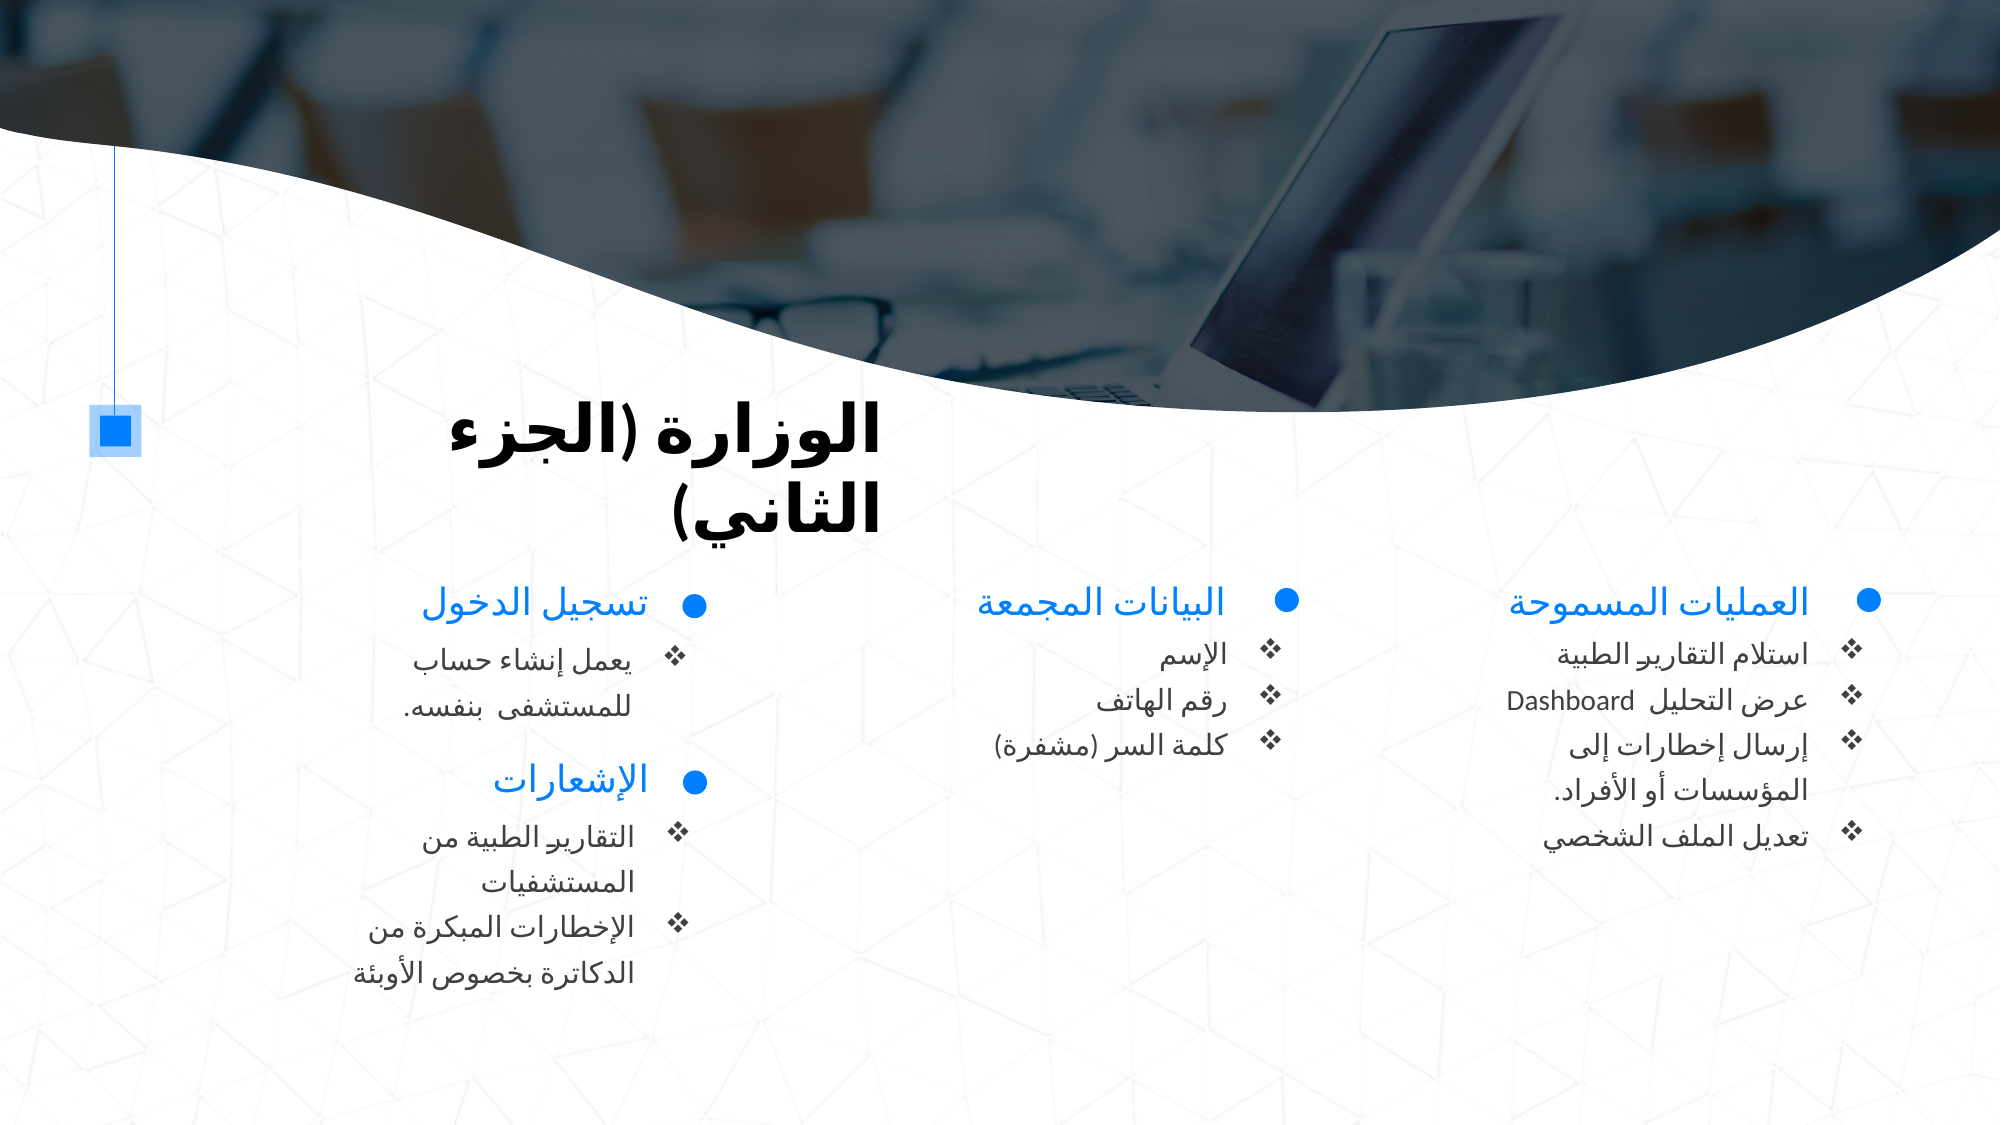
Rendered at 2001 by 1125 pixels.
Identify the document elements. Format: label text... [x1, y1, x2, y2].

text_box [1273, 586, 1300, 614]
text_box [99, 415, 132, 447]
text_box يعمل إنشاء حساب للمستشفى بنفسه. [262, 623, 704, 730]
text_box [1855, 586, 1882, 614]
text_box الإسم رقم الهاتف كلمة السر (مشفرة) [858, 617, 1299, 814]
picture [0, 0, 2000, 1125]
text_box تسجيل الدخول [261, 570, 664, 631]
text_box [681, 593, 708, 620]
text_box [88, 413, 142, 458]
text_box التقارير الطبية من المستشفيات الإخطارات المبكرة من الدكاترة بخصوص الأوبئة [265, 800, 707, 997]
text_box [681, 769, 709, 796]
text_box الإشعارات [262, 747, 664, 807]
text_box استلام التقارير الطبية عرض التحليل Dashboard إرسال إخطارات إلى المؤسسات أو الأفراد. تعديل الملف الشخصي [1439, 617, 1881, 905]
text_box العمليات المسموحة [1423, 570, 1826, 631]
text_box الوزارة (الجزء الثاني) [222, 413, 899, 554]
text_box البيانات المجمعة [693, 570, 1250, 637]
